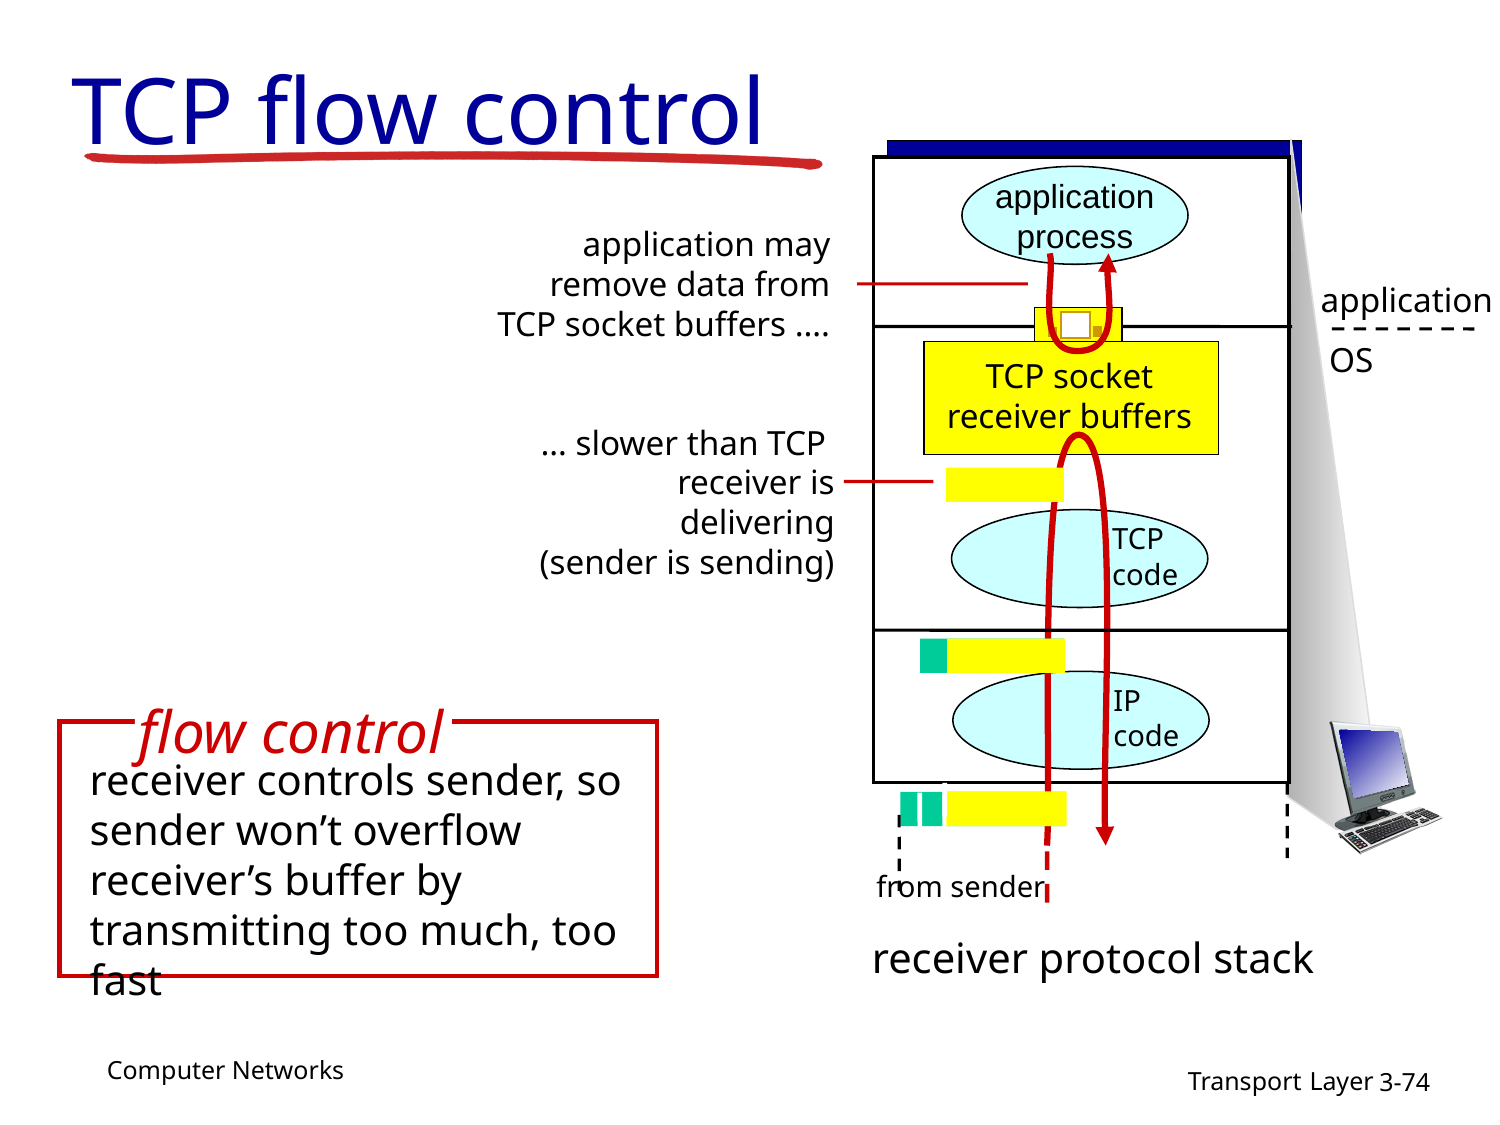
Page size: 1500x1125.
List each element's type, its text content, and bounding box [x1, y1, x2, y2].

text_box TCP code [1104, 513, 1194, 599]
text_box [59, 687, 946, 977]
text_box [947, 638, 1066, 673]
text_box [951, 510, 1053, 606]
text_box [873, 157, 1289, 630]
text_box [1194, 536, 1208, 581]
text_box [920, 638, 947, 673]
text_box from sender [950, 861, 1061, 911]
text_box [1107, 599, 1152, 607]
slide_number Computer Networks [91, 1047, 405, 1097]
text_box receiver protocol stack [857, 924, 1329, 990]
title TCP flow control [55, 28, 1331, 188]
text_box [1292, 140, 1302, 213]
text_box [873, 631, 1048, 783]
text_box [1048, 463, 1107, 630]
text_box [1326, 715, 1470, 865]
text_box [952, 673, 1047, 768]
text_box [1049, 253, 1114, 305]
text_box [1105, 631, 1289, 783]
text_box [1034, 307, 1123, 342]
text_box [1287, 139, 1369, 819]
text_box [923, 341, 1219, 455]
text_box IP code [1106, 675, 1195, 760]
picture [81, 146, 832, 176]
text_box … slower than TCP receiver is delivering (sender is sending) [508, 414, 850, 589]
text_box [1312, 271, 1500, 388]
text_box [950, 791, 1066, 827]
text_box application may remove data from TCP socket buffers …. [330, 215, 855, 351]
footer Transport Layer [913, 1053, 1389, 1101]
slide_number 3-74 [1364, 1058, 1476, 1105]
text_box application process [961, 166, 1189, 264]
text_box [1106, 760, 1156, 769]
text_box [1046, 631, 1112, 846]
text_box [887, 140, 1290, 326]
text_box [945, 467, 1064, 502]
text_box [1195, 697, 1210, 743]
